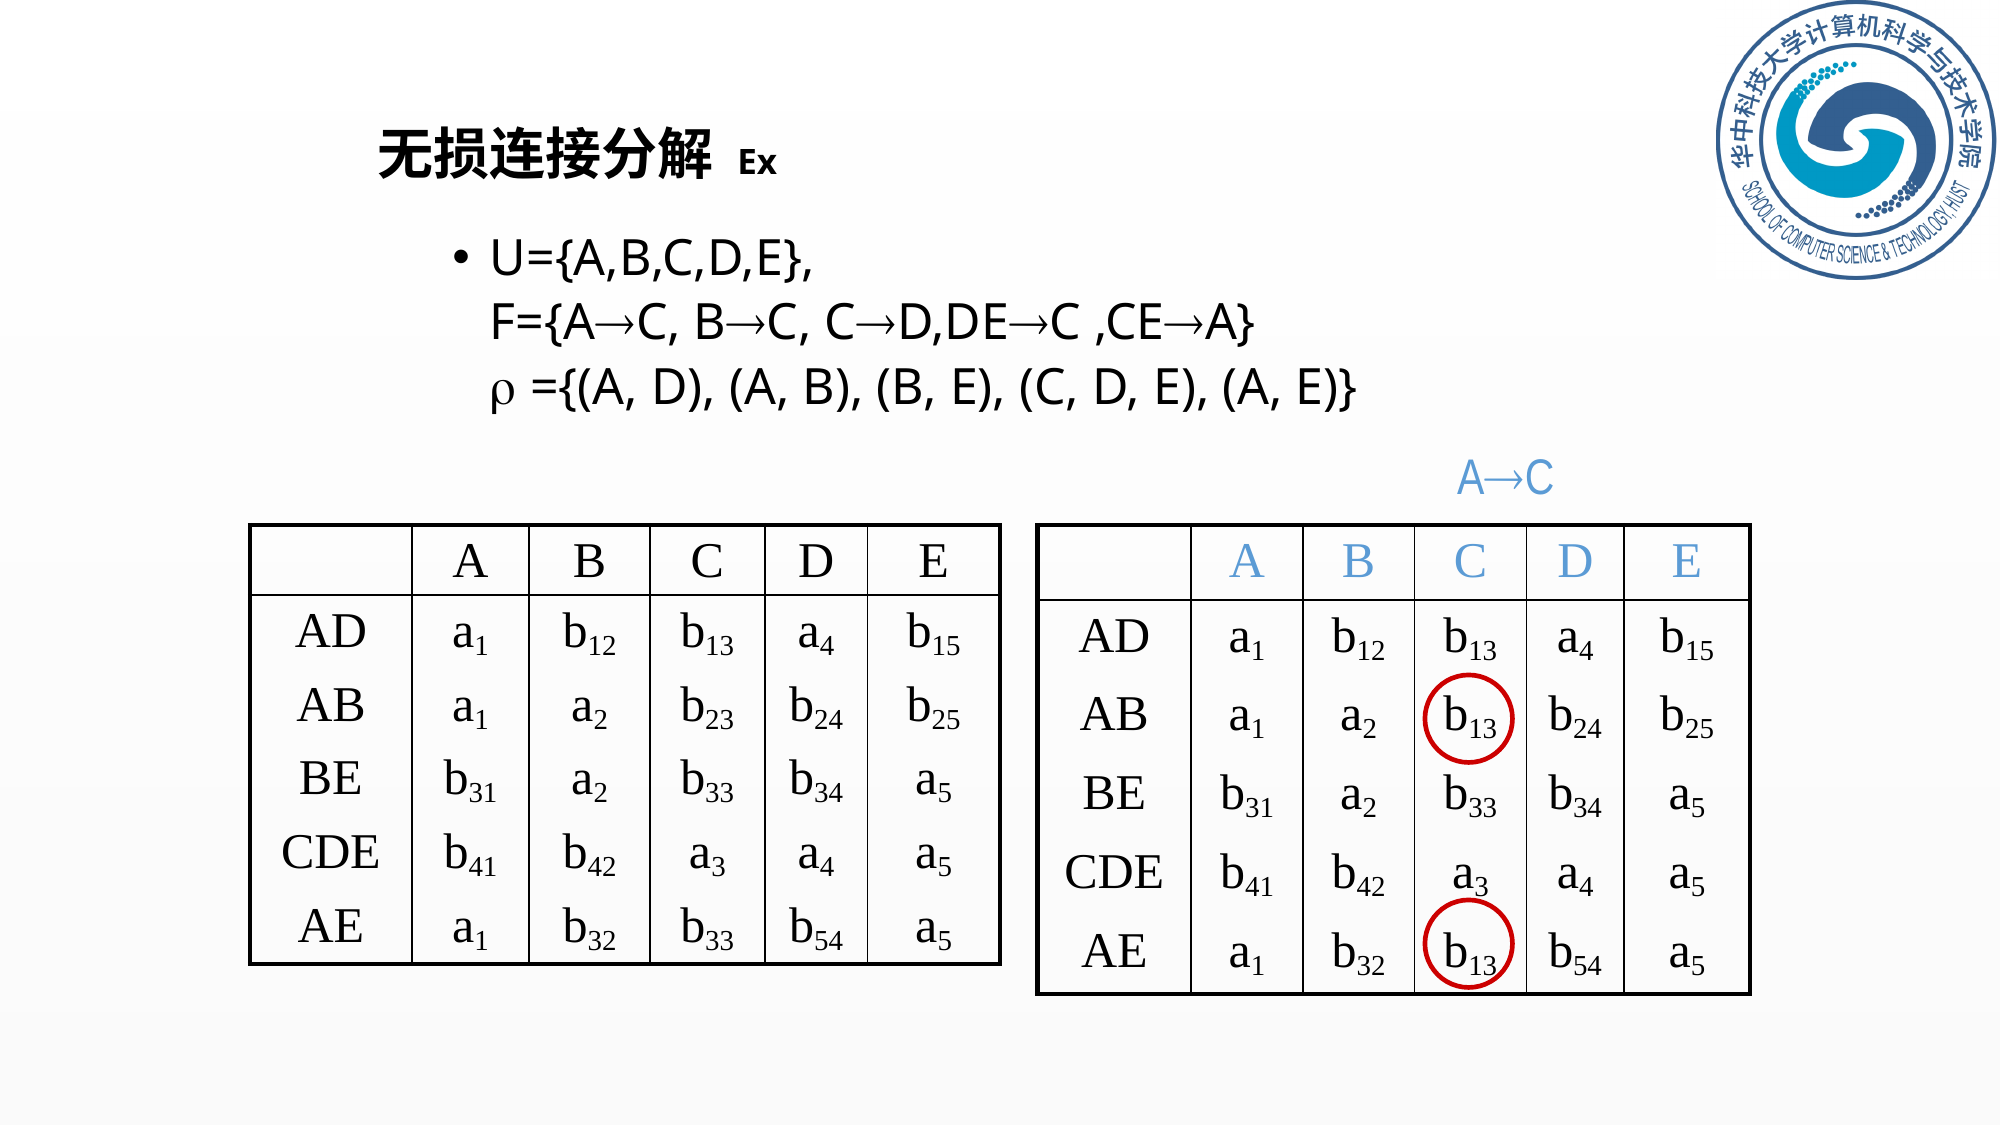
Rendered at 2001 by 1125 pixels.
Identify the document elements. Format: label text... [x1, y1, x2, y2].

table_cell BE [1040, 758, 1190, 837]
table_cell a5 [868, 743, 998, 817]
table_cell b15 [868, 596, 998, 669]
table_cell a5 [1625, 758, 1748, 837]
table_cell b31 [1192, 758, 1302, 837]
table_cell a2 [1304, 758, 1414, 837]
table_header [252, 527, 411, 594]
table_header E [1625, 527, 1748, 599]
table_header A [413, 527, 528, 594]
table_cell b42 [1304, 837, 1414, 915]
table_cell b13 [1415, 601, 1526, 679]
table_cell AD [252, 596, 411, 669]
table_cell a4 [766, 596, 867, 669]
table_header C [1415, 527, 1526, 599]
table_cell a1 [413, 890, 528, 962]
table_cell a4 [1527, 837, 1623, 915]
table_header D [766, 527, 867, 594]
table_cell b15 [1625, 601, 1748, 679]
table_cell AD [1040, 601, 1190, 679]
table_cell b32 [530, 890, 649, 962]
table_cell b41 [1192, 837, 1302, 915]
table_header B [530, 527, 649, 594]
table_cell b12 [1304, 601, 1414, 679]
table_cell b33 [651, 890, 764, 962]
table_header [1040, 527, 1190, 599]
table_cell b42 [530, 817, 649, 890]
text_box [1424, 899, 1513, 988]
table_cell CDE [252, 817, 411, 890]
table_cell a5 [1625, 915, 1748, 992]
table_cell b13 [1415, 679, 1448, 758]
table_cell b33 [651, 743, 764, 817]
table_cell b23 [651, 669, 764, 743]
table_cell b54 [766, 890, 867, 962]
table_cell b34 [766, 743, 867, 817]
table_cell a2 [530, 743, 649, 817]
table_cell b31 [413, 743, 528, 817]
table_header D [1527, 527, 1623, 599]
table_header B [1304, 527, 1414, 599]
picture [1716, 0, 1999, 280]
table_cell a5 [868, 890, 998, 962]
table_header C [651, 527, 764, 594]
table_cell a1 [1192, 915, 1302, 992]
table_cell AE [1040, 915, 1190, 992]
table_cell b32 [1304, 915, 1414, 992]
list U={A,B,C,D,E}, F={AC, BC, CD,DEC ,CEA}  ={(A, D), (A, B), (B, E), (C, D, E), (A, E)} [362, 224, 1638, 450]
table_cell a5 [1625, 837, 1748, 915]
table_header A [1192, 527, 1302, 599]
table_cell b25 [1625, 679, 1748, 758]
table_cell b13 [651, 596, 764, 669]
table_cell b13 [1415, 915, 1526, 992]
table_cell BE [252, 743, 411, 817]
table_cell AB [252, 669, 411, 743]
table_cell AE [252, 890, 411, 962]
table_cell b24 [766, 669, 867, 743]
table_header E [868, 527, 998, 594]
table_cell a3 [651, 817, 764, 890]
table_cell a1 [1192, 601, 1302, 679]
table_cell b54 [1527, 915, 1623, 992]
table_cell a1 [413, 596, 528, 669]
table_cell a5 [868, 817, 998, 890]
table_cell a1 [413, 669, 528, 743]
table_cell b33 [1415, 758, 1526, 837]
table_cell b13 [1489, 679, 1526, 758]
table_cell b41 [413, 817, 528, 890]
table_cell a2 [1304, 679, 1414, 758]
table_cell a2 [530, 669, 649, 743]
text_box AC [1442, 437, 1570, 513]
text_box [1424, 674, 1513, 763]
table_cell b12 [530, 596, 649, 669]
table_cell a4 [766, 817, 867, 890]
table_cell a1 [1192, 679, 1302, 758]
table_cell b25 [868, 669, 998, 743]
title 无损连接分解 Ex [362, 118, 1638, 195]
table_cell a3 [1415, 837, 1526, 915]
table_cell b34 [1527, 758, 1623, 837]
table_cell b24 [1527, 679, 1623, 758]
table_cell CDE [1040, 837, 1190, 915]
table_cell a4 [1527, 601, 1623, 679]
table_cell AB [1040, 679, 1190, 758]
